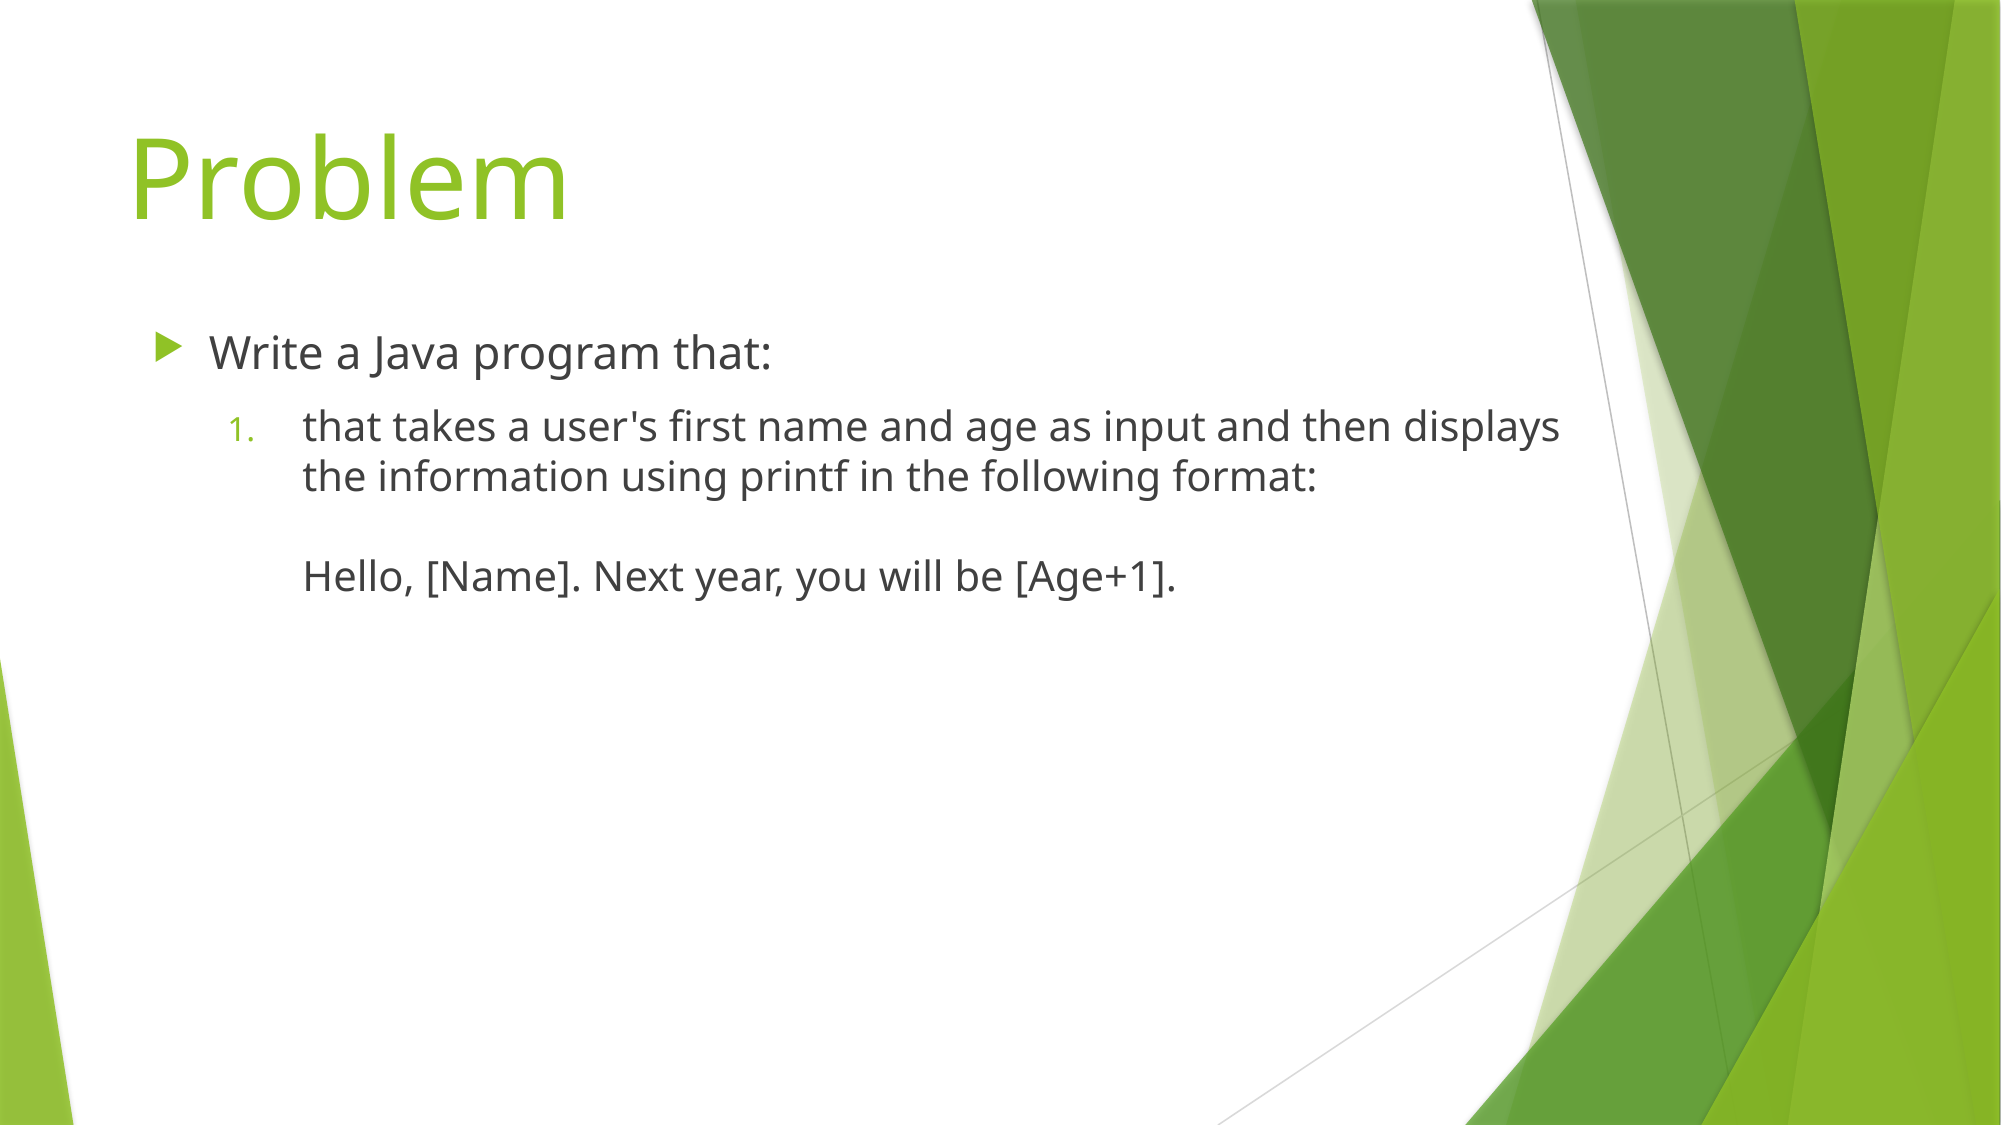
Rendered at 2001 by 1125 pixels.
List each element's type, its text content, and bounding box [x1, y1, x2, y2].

list Write a Java program that: that takes a user's first name and age as input and then displays the information using printf in the following format: Hello, [Name]. Next year, you will be [Age+1]. [137, 316, 1863, 1014]
title Problem [111, 99, 1522, 317]
